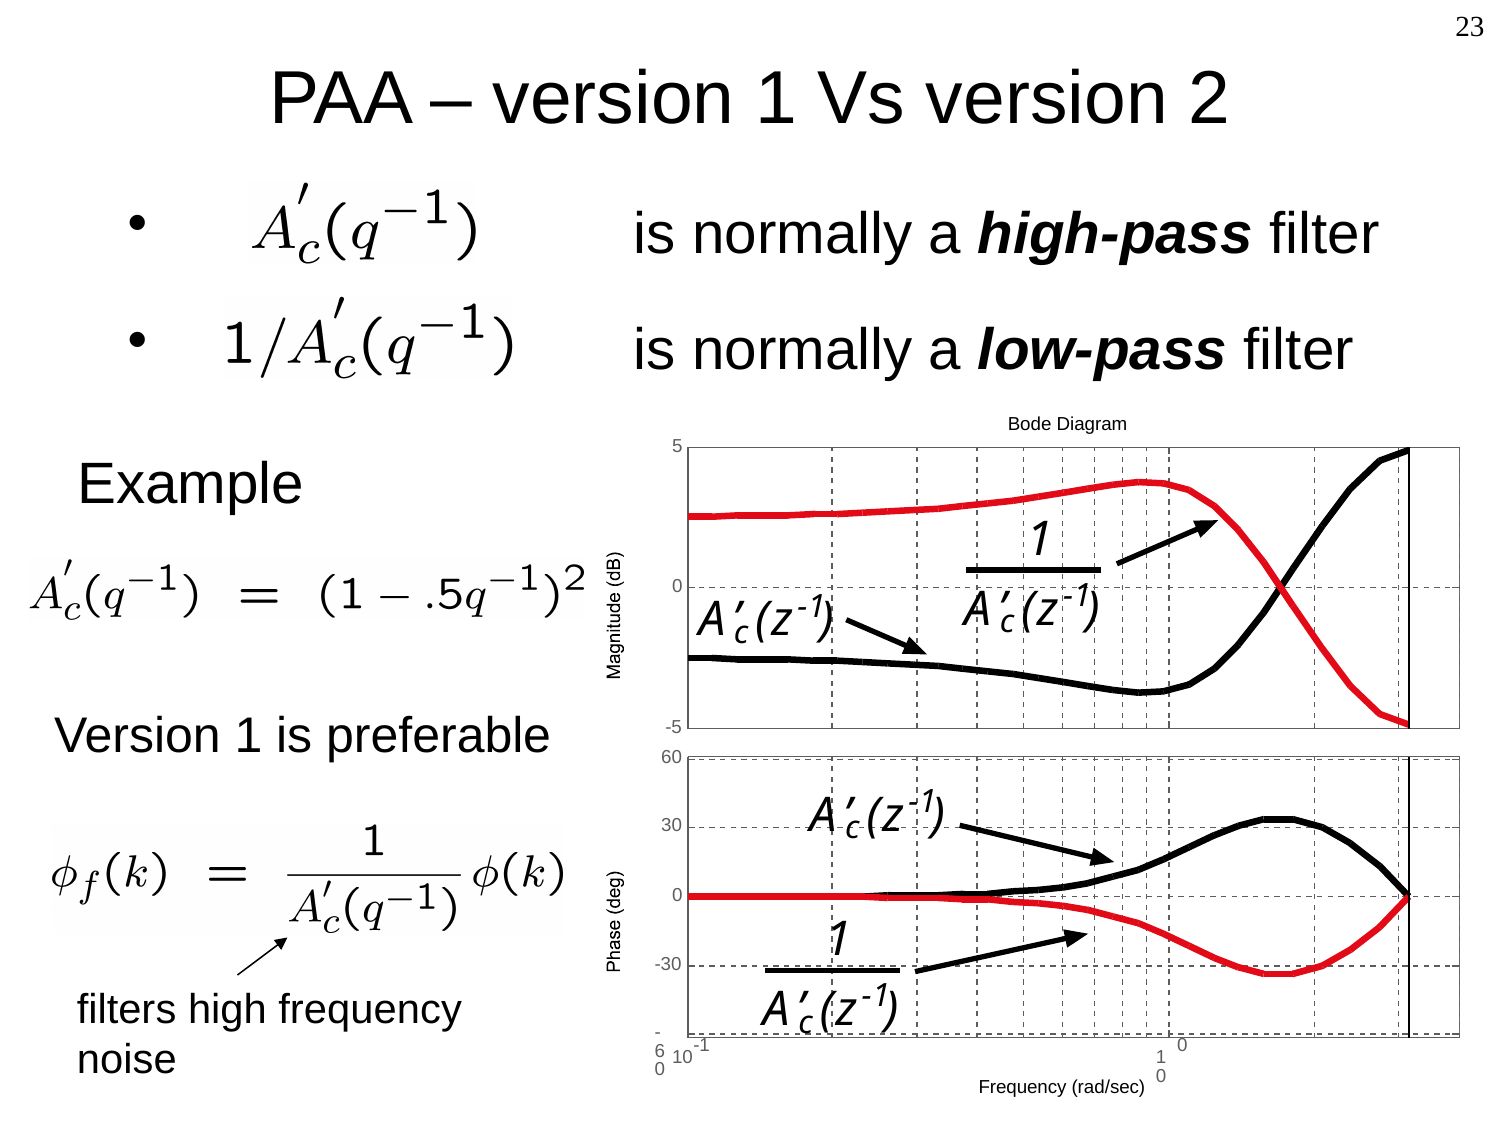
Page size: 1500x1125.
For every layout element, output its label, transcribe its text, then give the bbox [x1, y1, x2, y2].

picture [49, 824, 563, 935]
text_box Version 1 is preferable [39, 695, 567, 770]
picture [248, 180, 477, 266]
text_box filters high frequency noise [62, 974, 478, 1090]
picture [225, 295, 513, 380]
picture [28, 557, 585, 621]
title PAA – version 1 Vs version 2 [112, 0, 1388, 187]
text_box Example [62, 437, 320, 523]
list is normally a high-pass filter is normally a low-pass filter [112, 187, 1463, 1026]
text_box [237, 943, 285, 976]
picture [599, 412, 1460, 1098]
slide_number 23 [1388, 0, 1500, 76]
